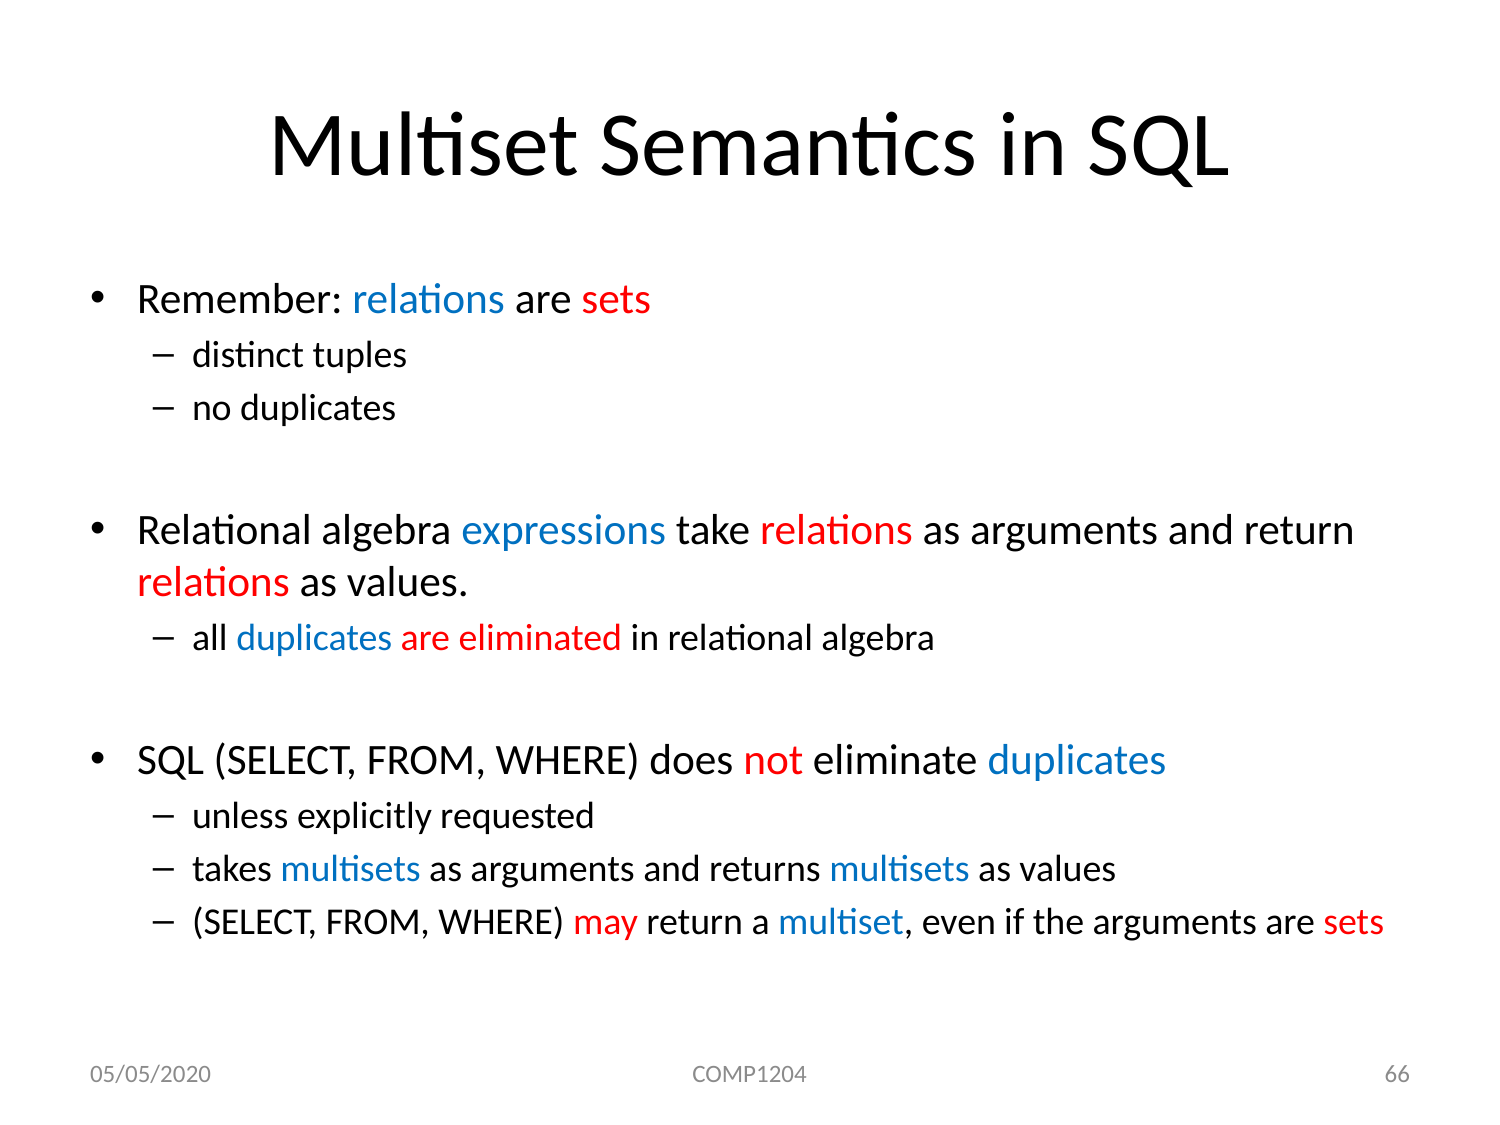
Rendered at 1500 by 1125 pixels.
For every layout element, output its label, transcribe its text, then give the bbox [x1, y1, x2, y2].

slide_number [75, 1042, 425, 1103]
list Remember: relations are sets distinct tuples no duplicates Relational algebra expressions take relations as arguments and return relations as values. all duplicates are eliminated in relational algebra SQL (SELECT, FROM, WHERE) does not eliminate duplicates unless explicitly requested takes multisets as arguments and returns multisets as values (SELECT, FROM, WHERE) may return a multiset, even if the arguments are sets [75, 262, 1425, 1005]
title Multiset Semantics in SQL [75, 45, 1425, 233]
footer COMP1204 [512, 1042, 988, 1103]
slide_number 66 [1074, 1042, 1425, 1103]
